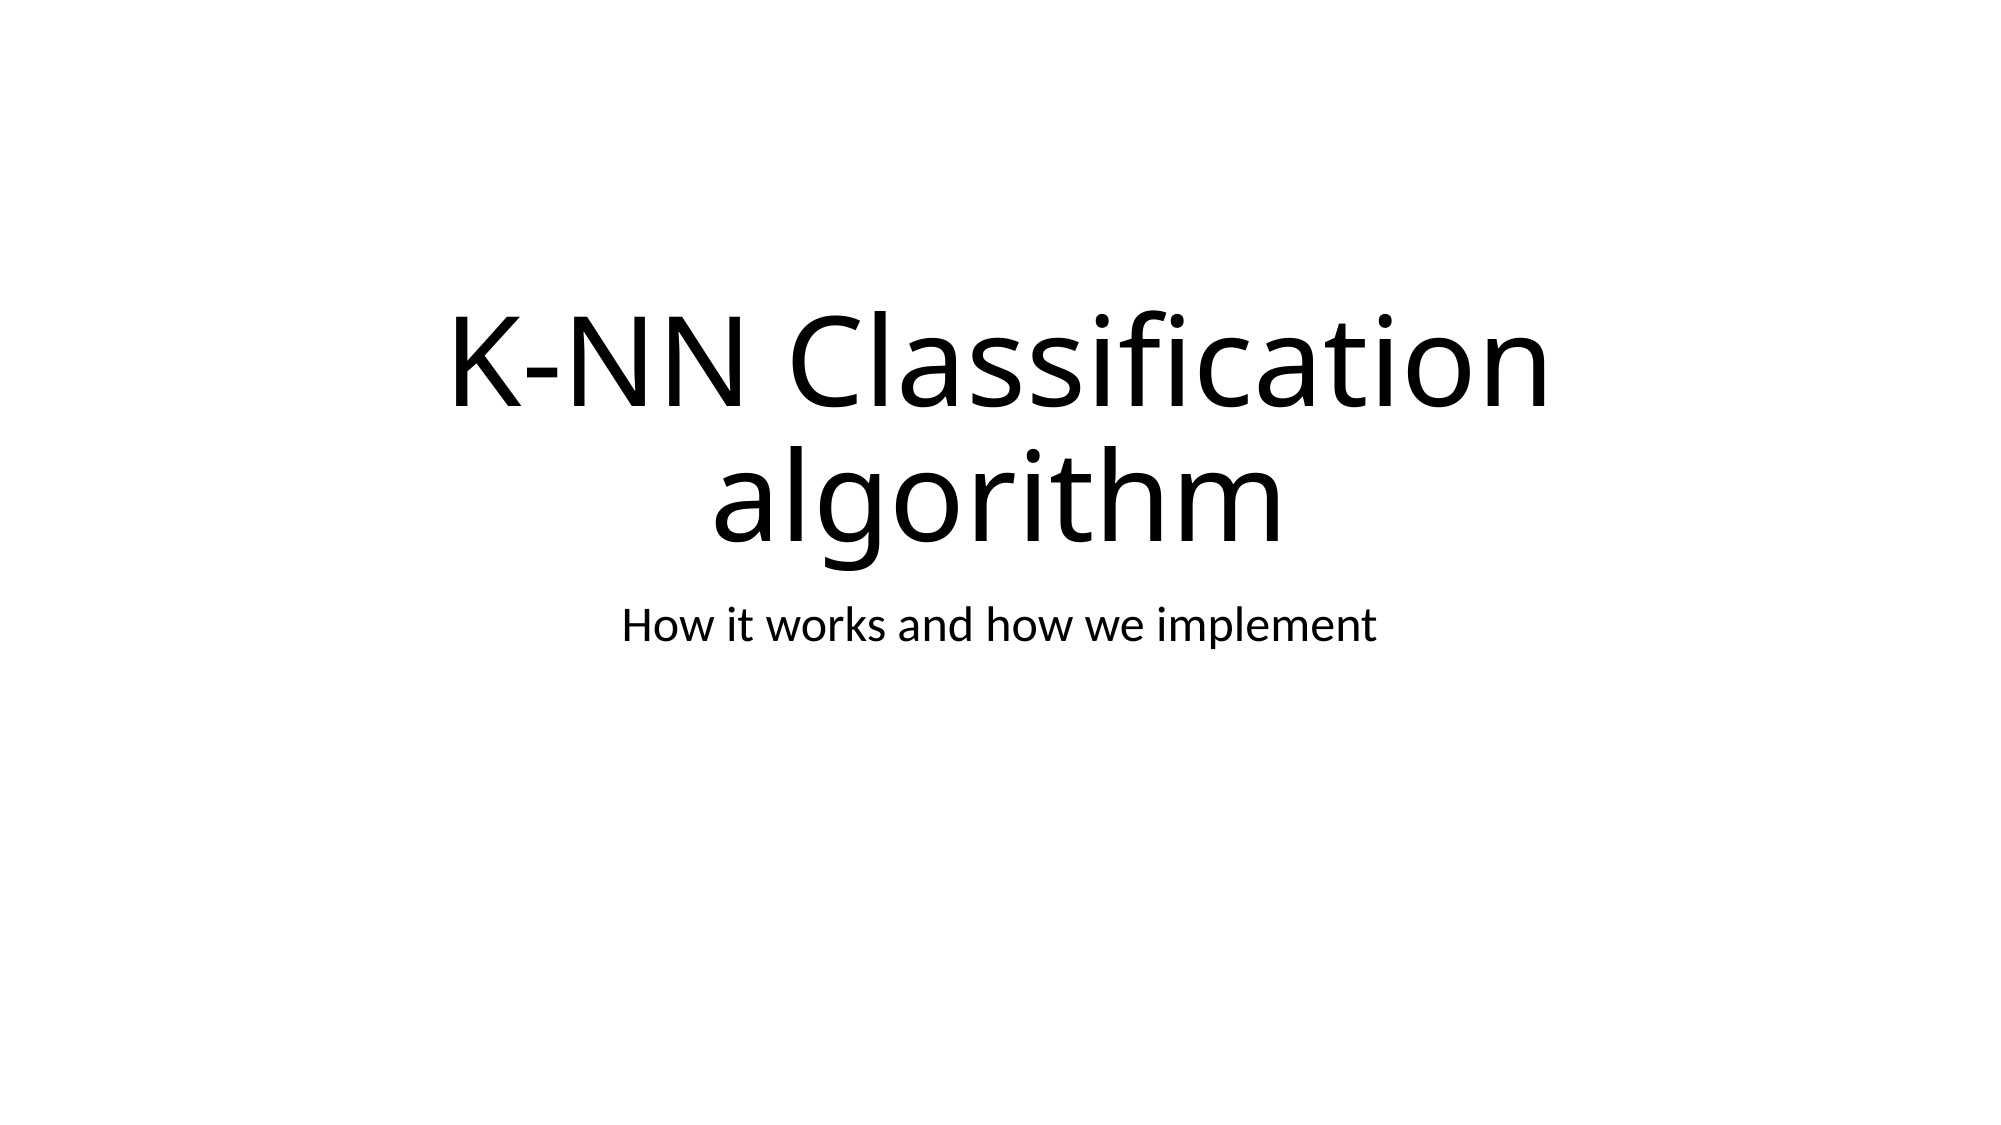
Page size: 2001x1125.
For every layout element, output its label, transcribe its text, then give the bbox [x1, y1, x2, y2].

title K-NN Classification algorithm [249, 184, 1750, 576]
subtitle How it works and how we implement [249, 590, 1750, 863]
